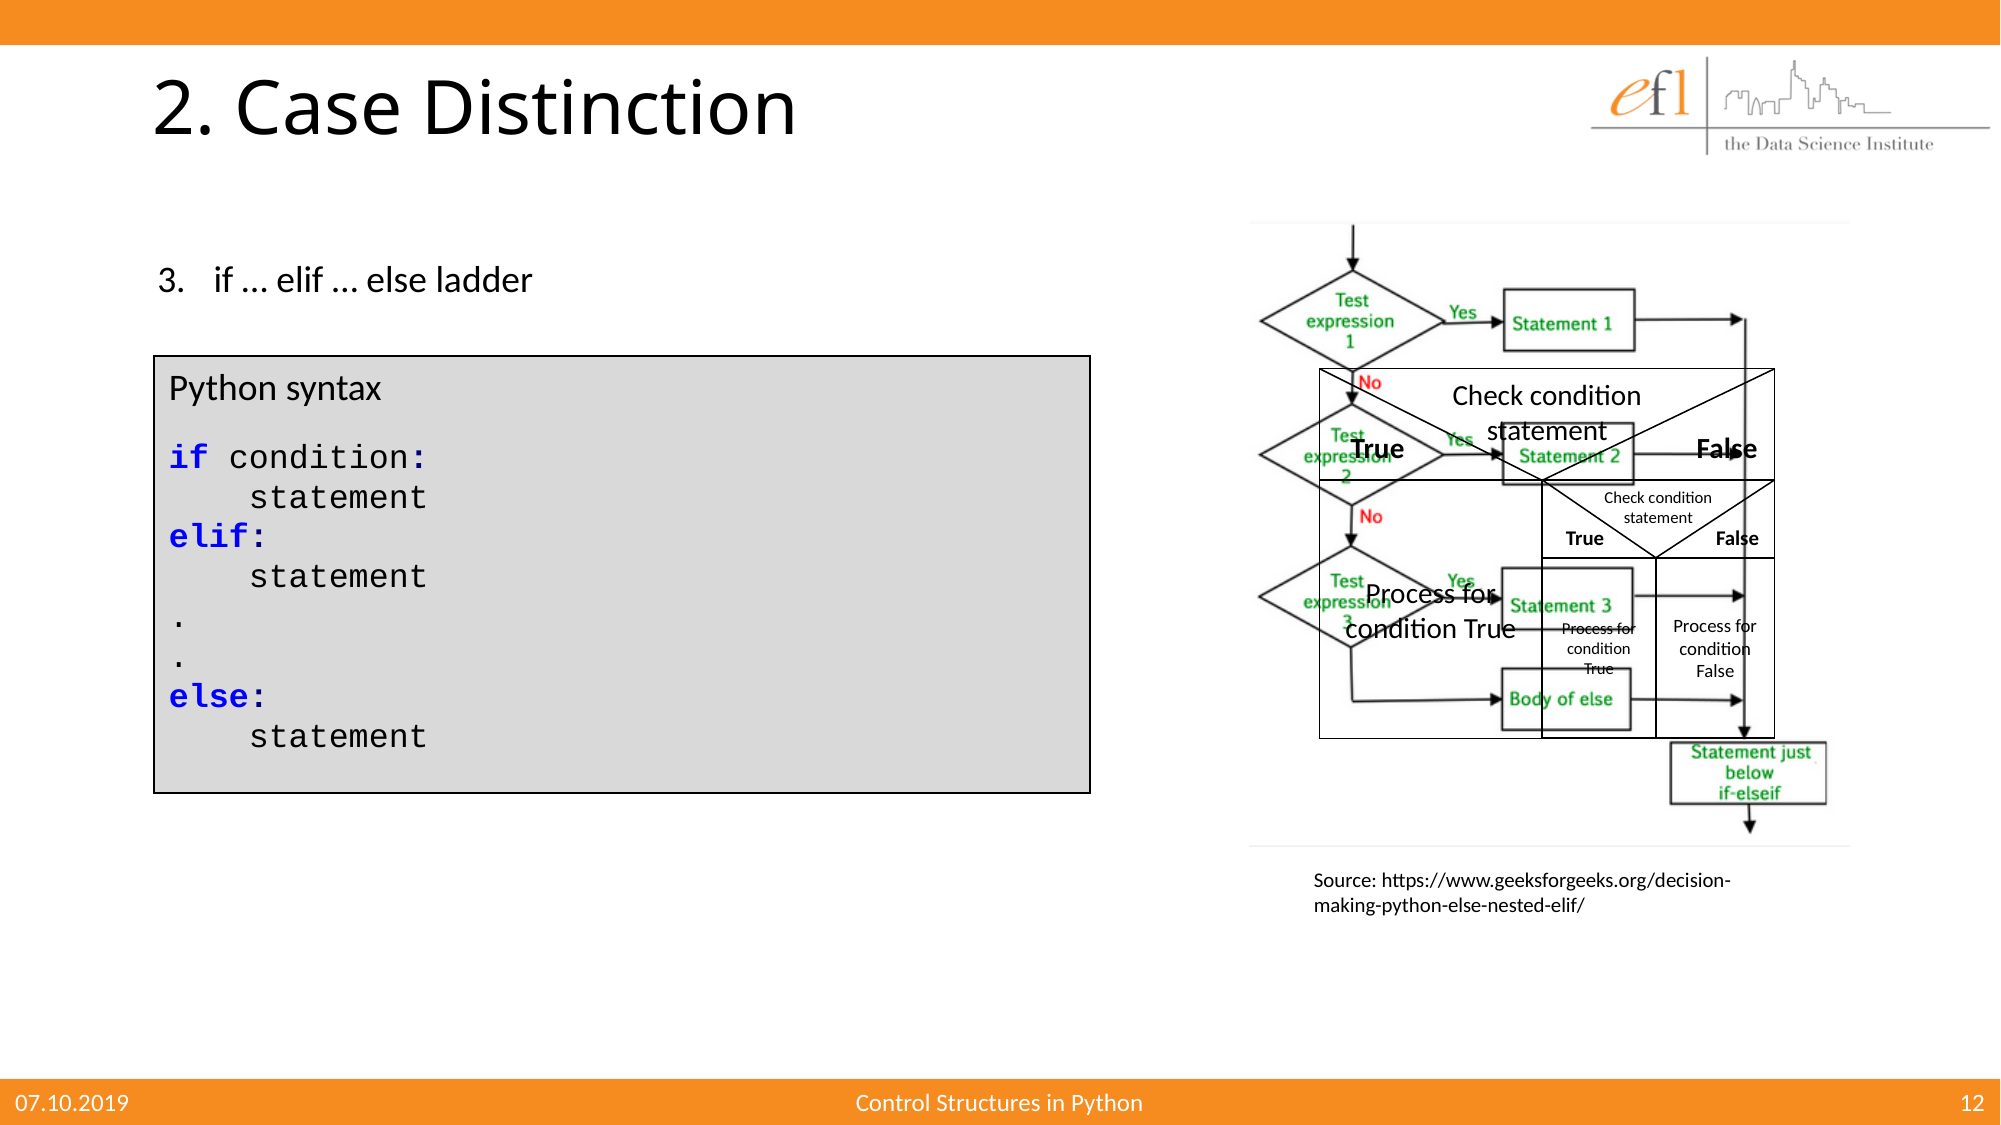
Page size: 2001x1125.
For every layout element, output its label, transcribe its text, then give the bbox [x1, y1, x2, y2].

footer Control Structures in Python [662, 1078, 1338, 1125]
picture [0, 0, 2001, 1125]
slide_number 12 [1550, 1078, 2000, 1125]
text_box Source: https://www.geeksforgeeks.org/decision-making-python-else-nested-elif/ [1299, 859, 1801, 924]
text_box if condition: statement elif: statement . . else: statement [153, 355, 1091, 794]
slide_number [0, 1078, 450, 1125]
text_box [1319, 368, 1775, 739]
text_box if … elif … else ladder [67, 247, 1002, 308]
text_box Python syntax [154, 355, 415, 416]
title 2. Case Distinction [137, 59, 1550, 161]
